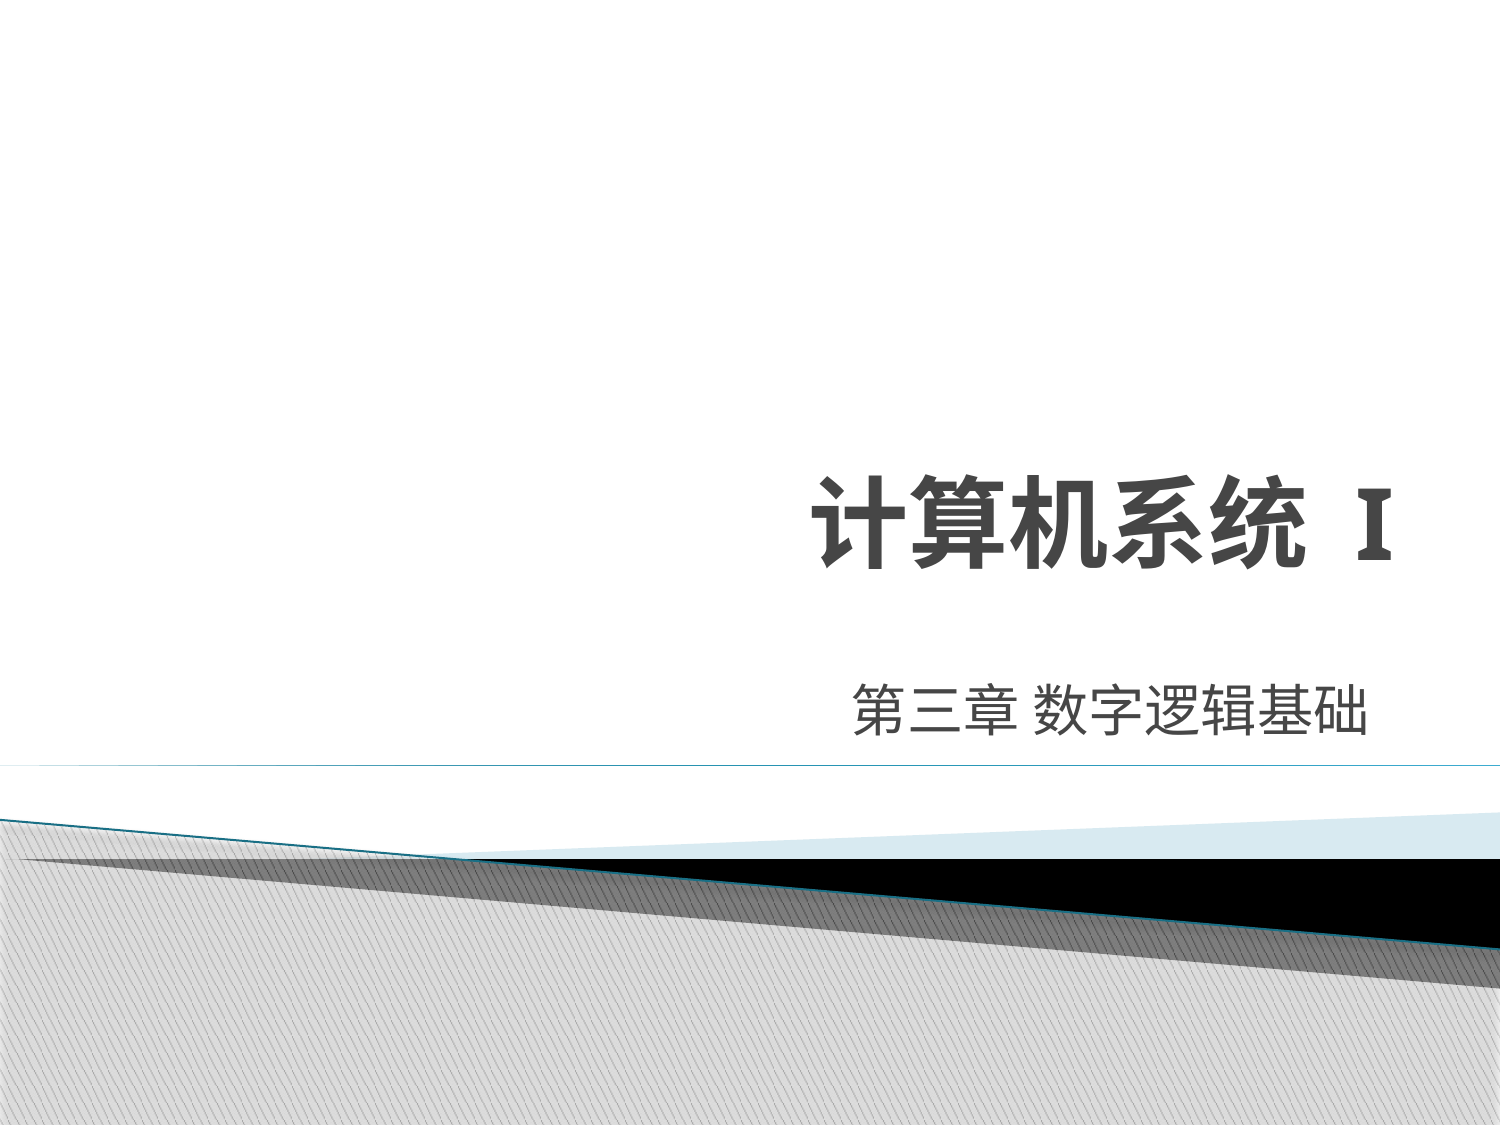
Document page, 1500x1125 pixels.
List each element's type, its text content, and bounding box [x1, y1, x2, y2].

picture [5, 859, 1500, 989]
subtitle 第三章 数字逻辑基础 [112, 592, 1388, 790]
title 计算机系统 I [112, 287, 1436, 588]
